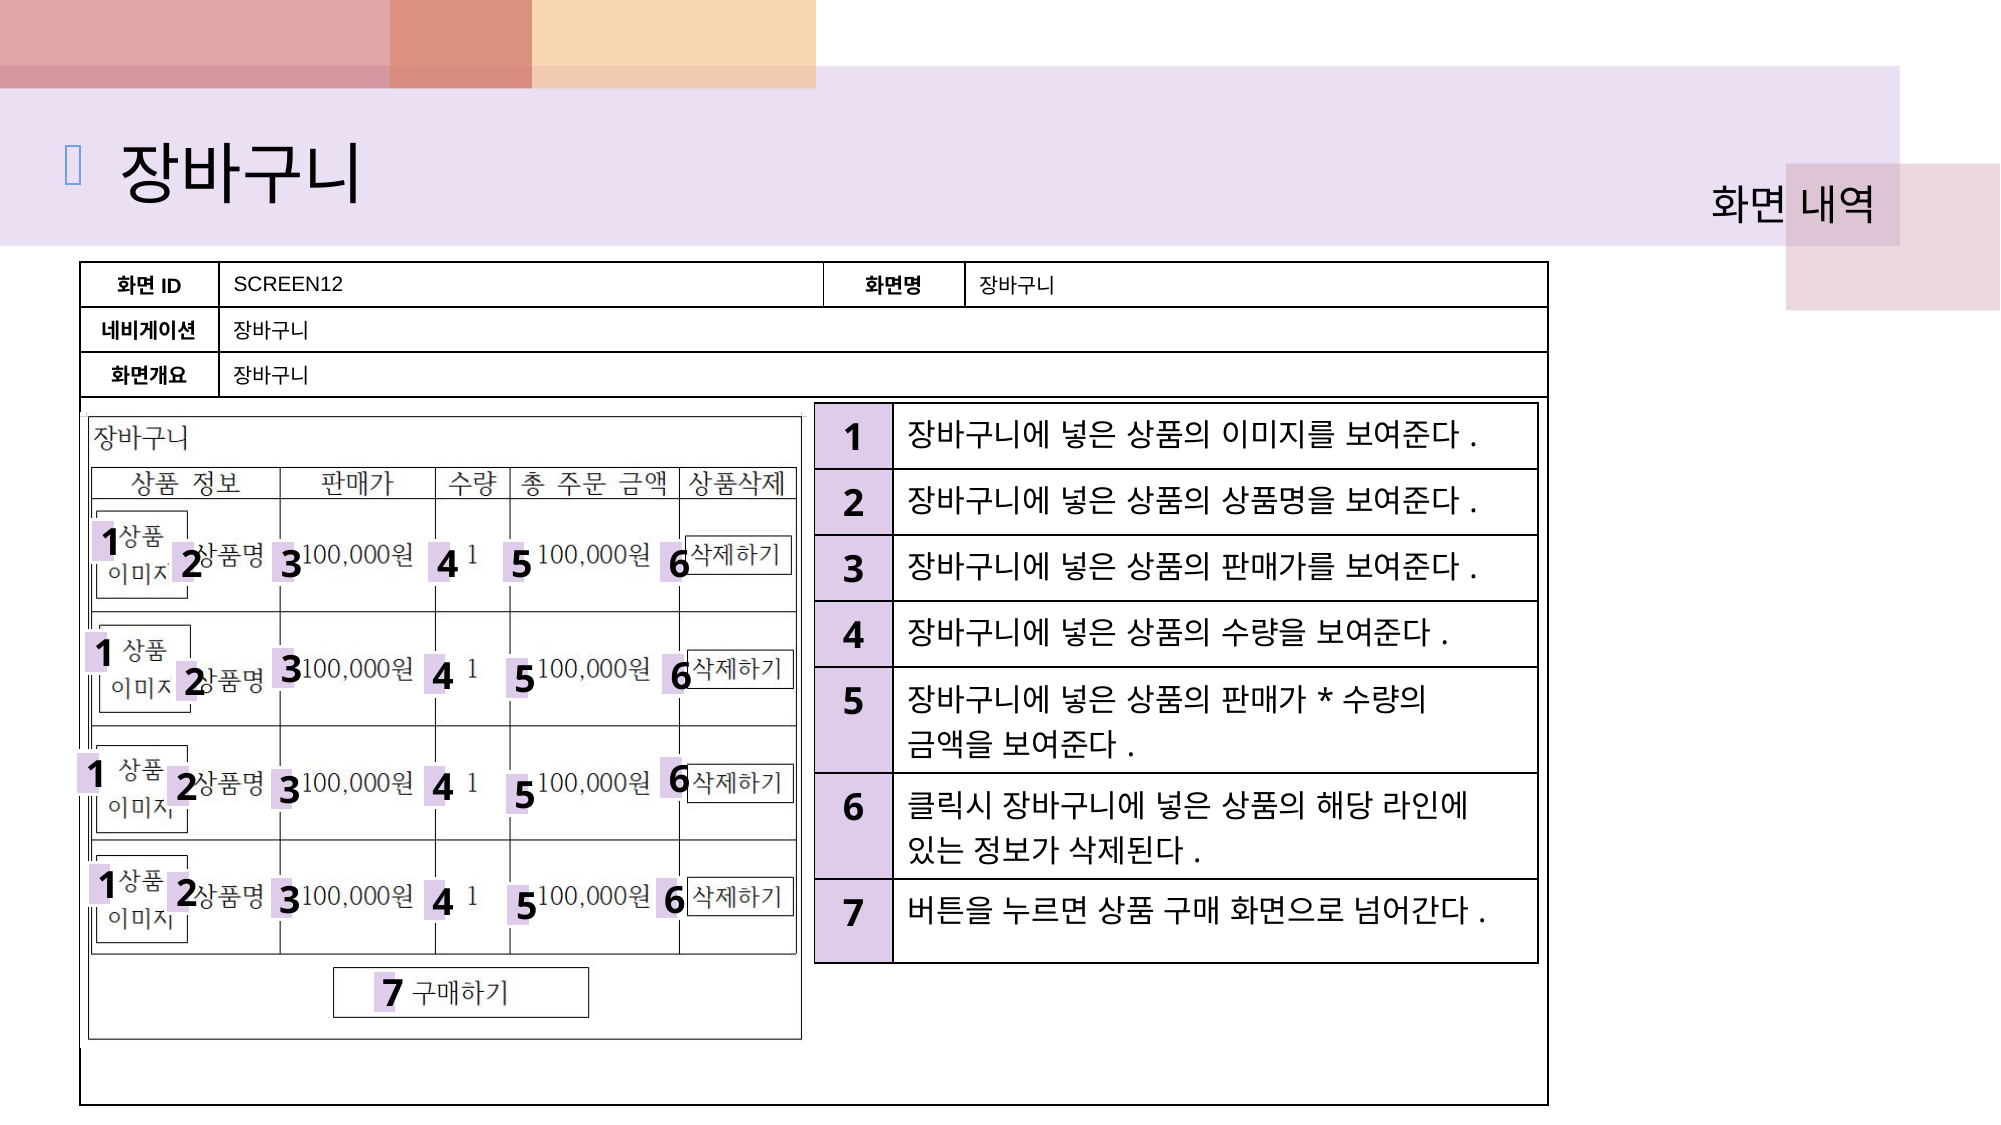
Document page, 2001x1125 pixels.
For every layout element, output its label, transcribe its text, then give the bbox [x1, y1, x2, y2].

table_header 화면ID [81, 263, 218, 306]
table_cell 6 [815, 774, 892, 878]
text_box [1558, 66, 2000, 97]
table_cell 5 [815, 668, 892, 772]
table_header 장바구니 [966, 263, 1547, 306]
picture [80, 411, 807, 1049]
text_box 화면 내역 [1696, 171, 2000, 240]
table_cell 7 [815, 880, 892, 962]
table_cell 버튼을 누르면 상품 구매 화면으로 넘어간다. [894, 880, 1537, 962]
table_cell 장바구니 [220, 308, 1547, 351]
table_cell 4 [815, 602, 892, 666]
table_cell 장바구니에 넣은 상품의 판매가를 보여준다. [894, 536, 1537, 600]
table_cell [81, 398, 1547, 1104]
table_cell 네비게이션 [81, 308, 218, 351]
table_header SCREEN12 [220, 263, 823, 306]
table_cell 장바구니에 넣은 상품의 판매가*수량의 금액을 보여준다. [894, 668, 1537, 772]
table_cell 화면개요 [81, 353, 218, 396]
table_cell 장바구니에 넣은 상품의 상품명을 보여준다. [894, 470, 1537, 534]
table_header 1 [815, 404, 892, 468]
table_cell 클릭시 장바구니에 넣은 상품의 해당 라인에 있는 정보가 삭제된다. [894, 774, 1537, 878]
table_cell 2 [815, 470, 892, 534]
table_header 장바구니에 넣은 상품의 이미지를 보여준다. [894, 404, 1537, 468]
text_box 장바구니 [48, 124, 1064, 172]
table_cell 장바구니 [220, 353, 1547, 396]
table_header 화면명 [824, 263, 964, 306]
table_cell 장바구니에 넣은 상품의 수량을 보여준다. [894, 602, 1537, 666]
table_cell 3 [815, 536, 892, 600]
